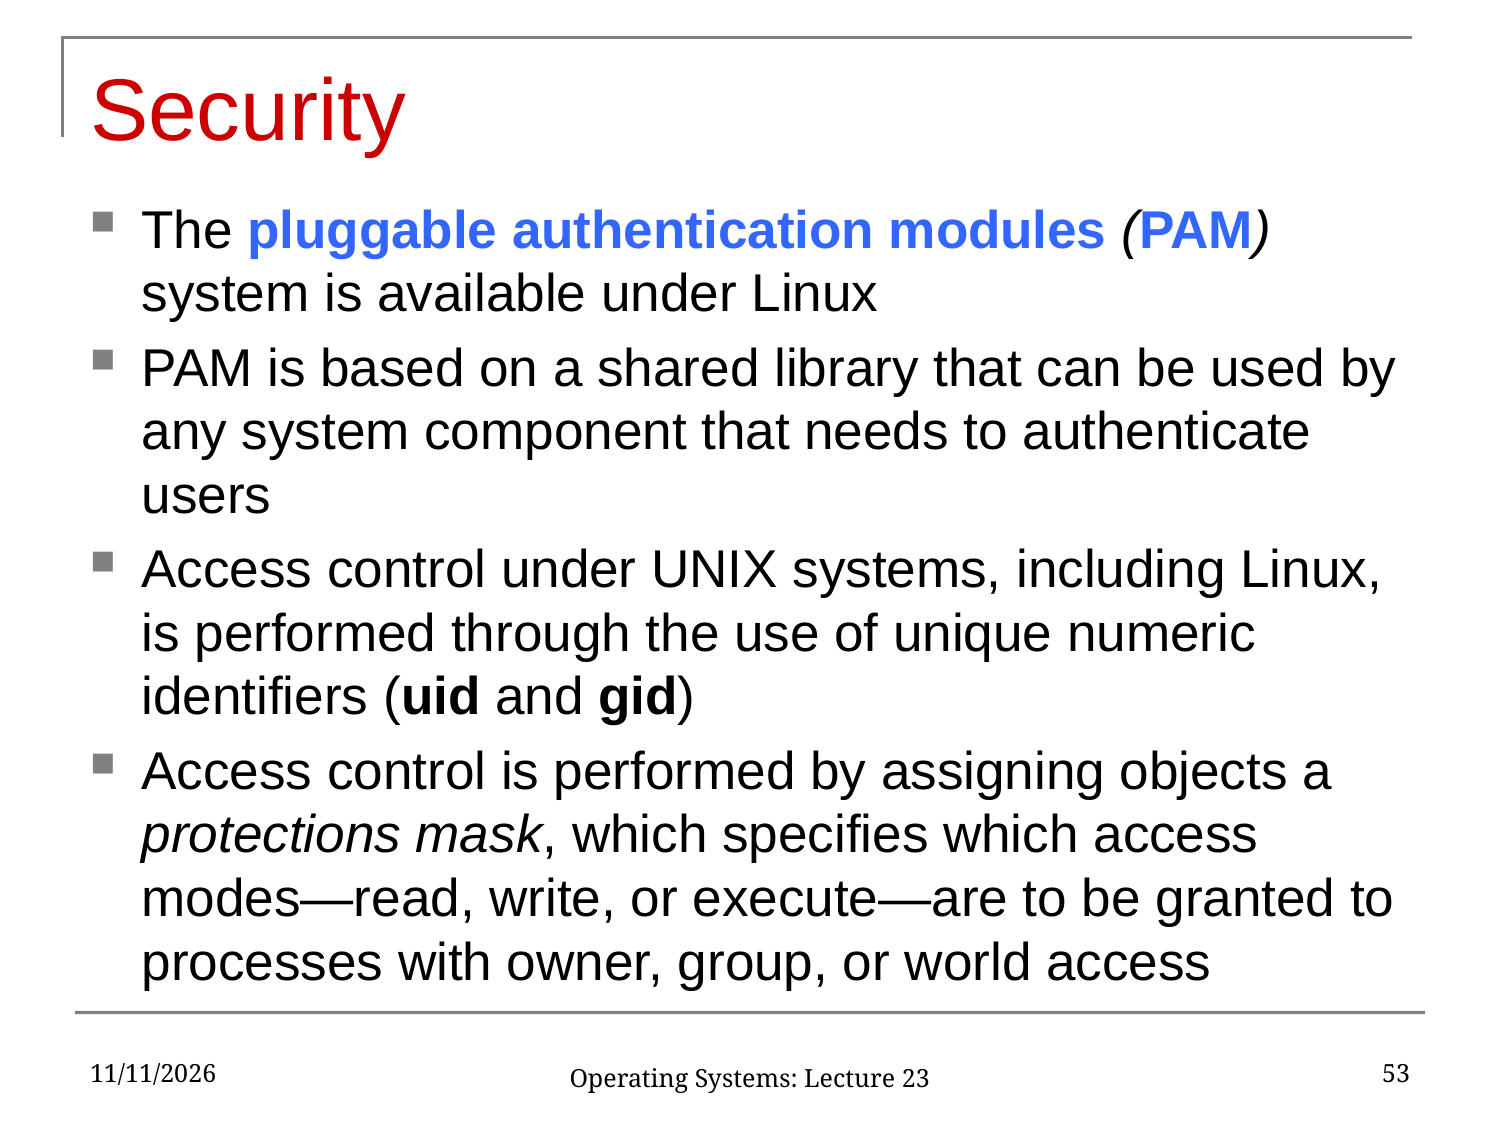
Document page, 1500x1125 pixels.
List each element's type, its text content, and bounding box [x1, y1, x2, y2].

title Security [75, 45, 1425, 163]
footer Operating Systems: Lecture 23 [512, 1024, 988, 1101]
list The pluggable authentication modules (PAM) system is available under Linux PAM is based on a shared library that can be used by any system component that needs to authenticate users Access control under UNIX systems, including Linux, is performed through the use of unique numeric identifiers (uid and gid) Access control is performed by assigning objects a protections mask, which specifies which access modes—read, write, or execute—are to be granted to processes with owner, group, or world access [75, 187, 1425, 1006]
slide_number 53 [1074, 1023, 1426, 1100]
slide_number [74, 1023, 426, 1100]
